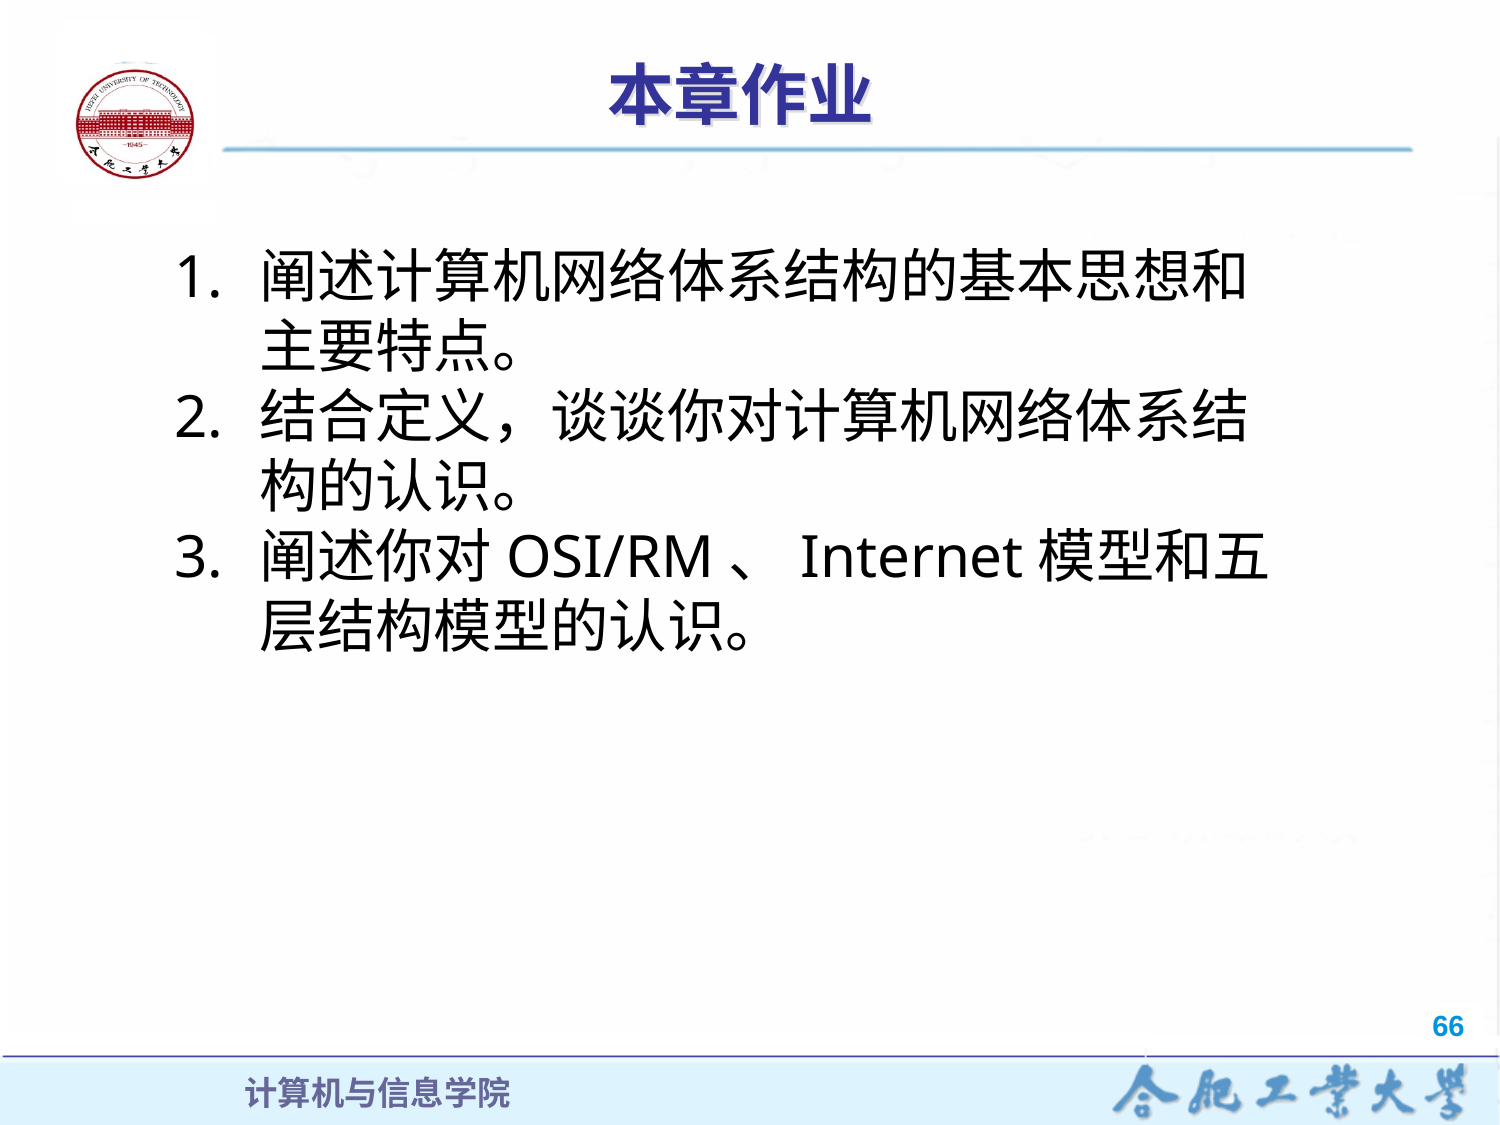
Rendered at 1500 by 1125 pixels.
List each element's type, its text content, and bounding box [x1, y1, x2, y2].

title 本章作业 [159, 36, 1322, 149]
text_box 阐述计算机网络体系结构的基本思想和主要特点。 结合定义，谈谈你对计算机网络体系结构的认识。 阐述你对OSI/RM、Internet模型和五层结构模型的认识。 [160, 231, 1294, 667]
picture [0, 0, 1500, 1125]
